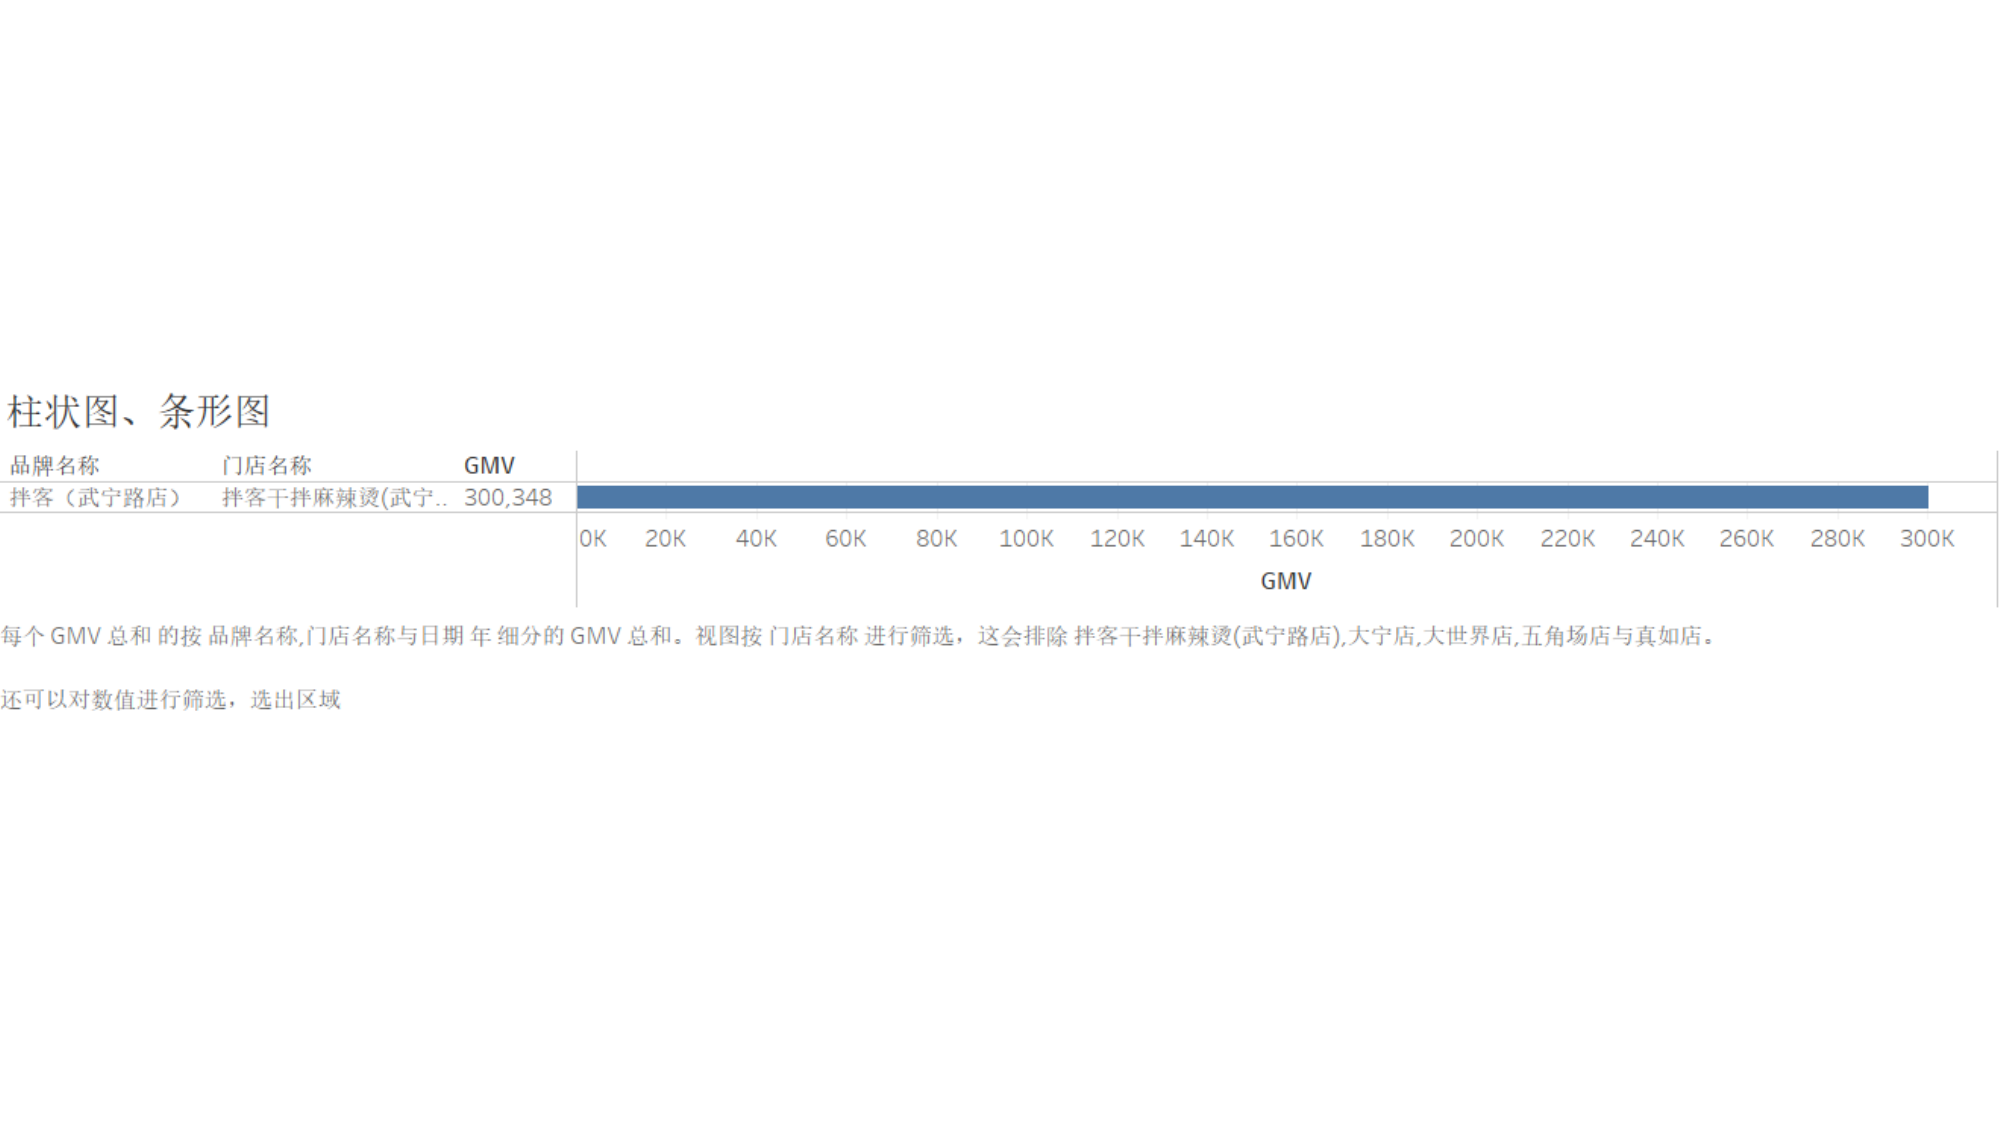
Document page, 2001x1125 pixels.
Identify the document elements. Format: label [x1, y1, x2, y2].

picture [0, 375, 2000, 749]
